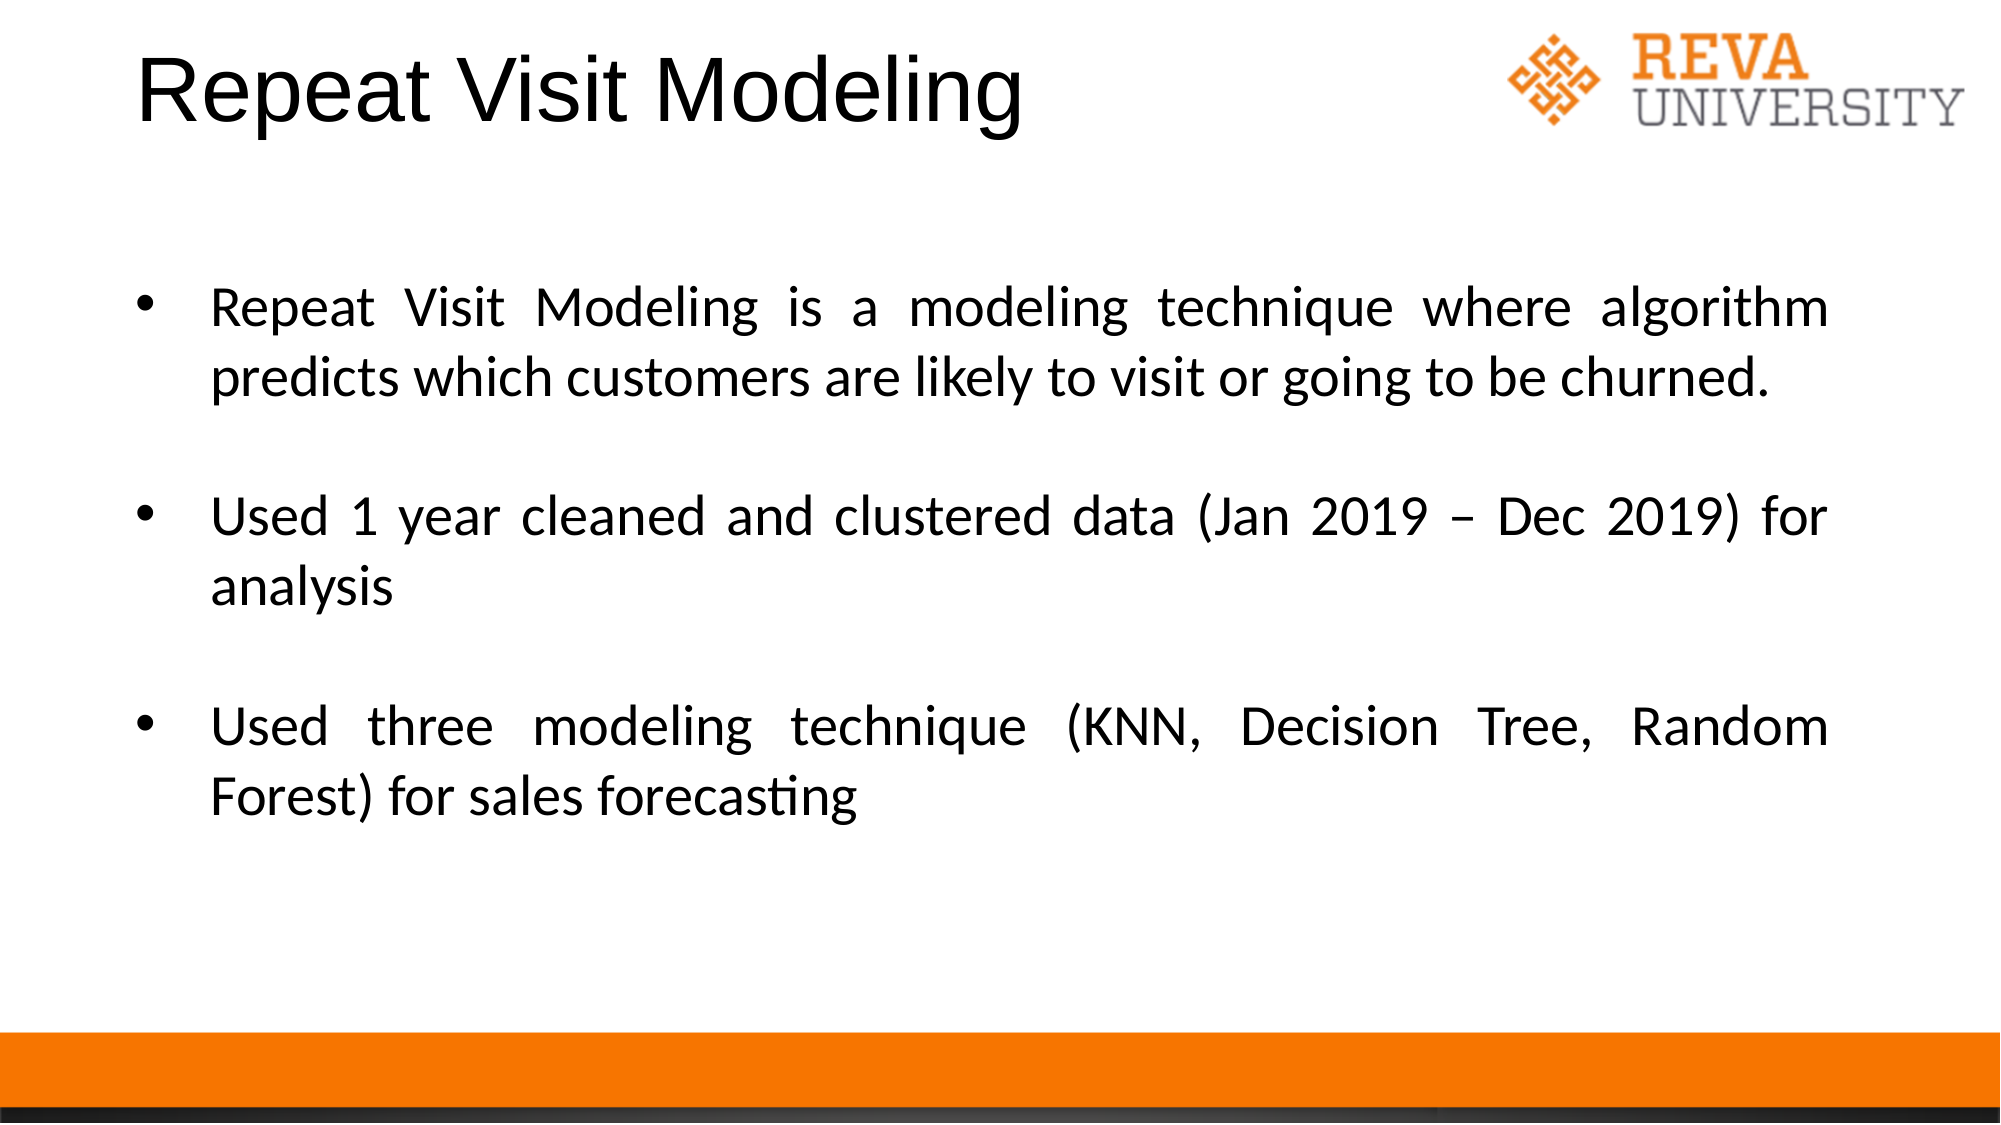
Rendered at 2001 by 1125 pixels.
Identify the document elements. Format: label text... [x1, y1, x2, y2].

picture [0, 1020, 120, 1123]
text_box Repeat Visit Modeling is a modeling technique where algorithm predicts which customers are likely to visit or going to be churned. Used 1 year cleaned and clustered data (Jan 2019 – Dec 2019) for analysis Used three modeling technique (KNN, Decision Tree, Random Forest) for sales forecasting [120, 260, 1846, 1125]
title Repeat Visit Modeling [120, 23, 1846, 160]
picture [1846, 1020, 2000, 1123]
picture [1507, 15, 1988, 144]
